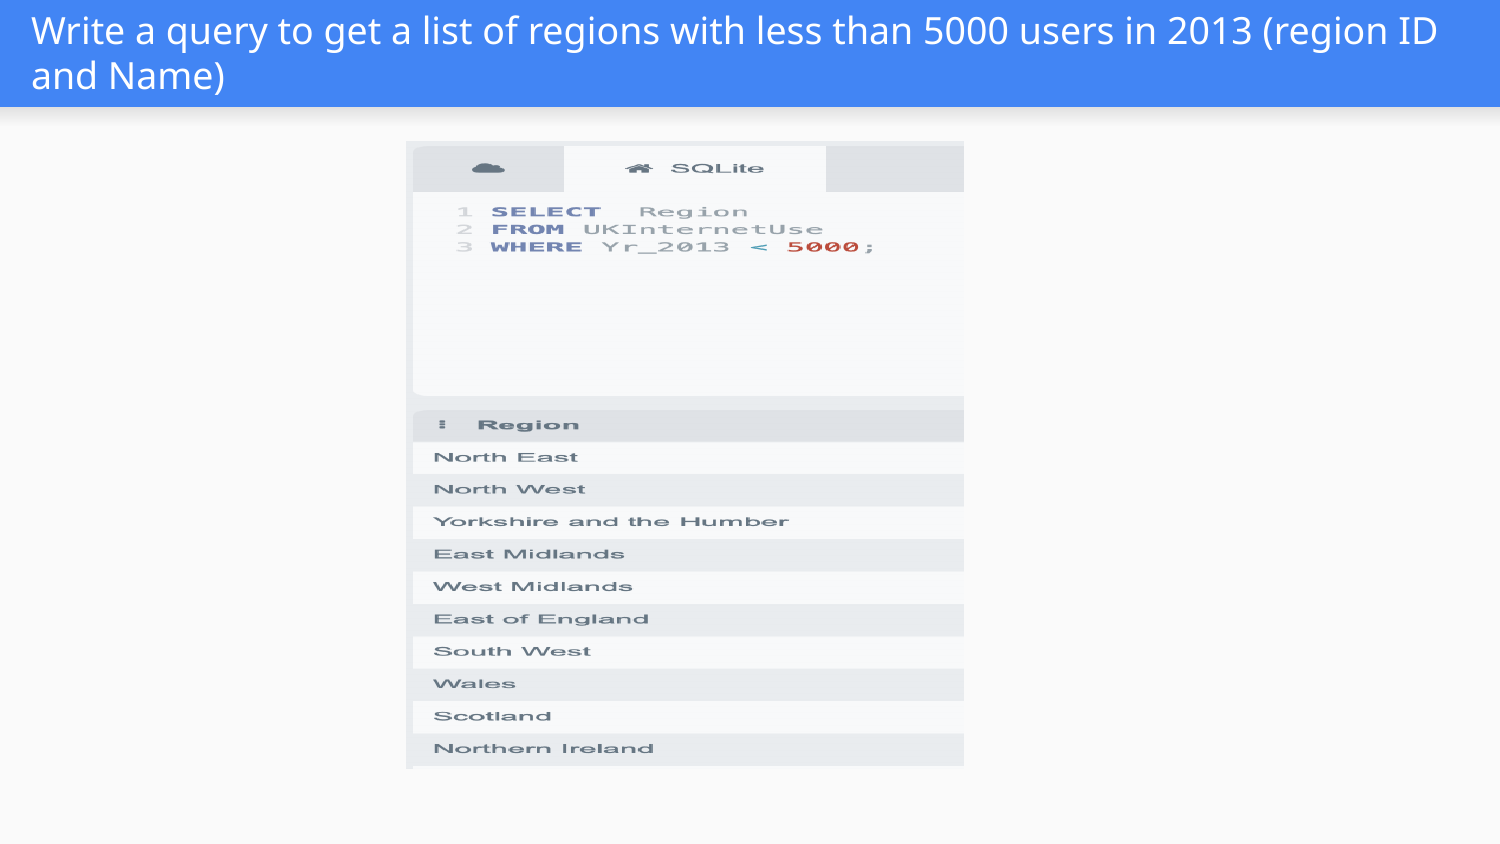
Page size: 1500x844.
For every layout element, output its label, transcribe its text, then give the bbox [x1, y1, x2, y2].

title Write a query to get a list of regions with less than 5000 users in 2013 (region ID and Name) [16, 2, 1464, 102]
picture [406, 140, 965, 769]
